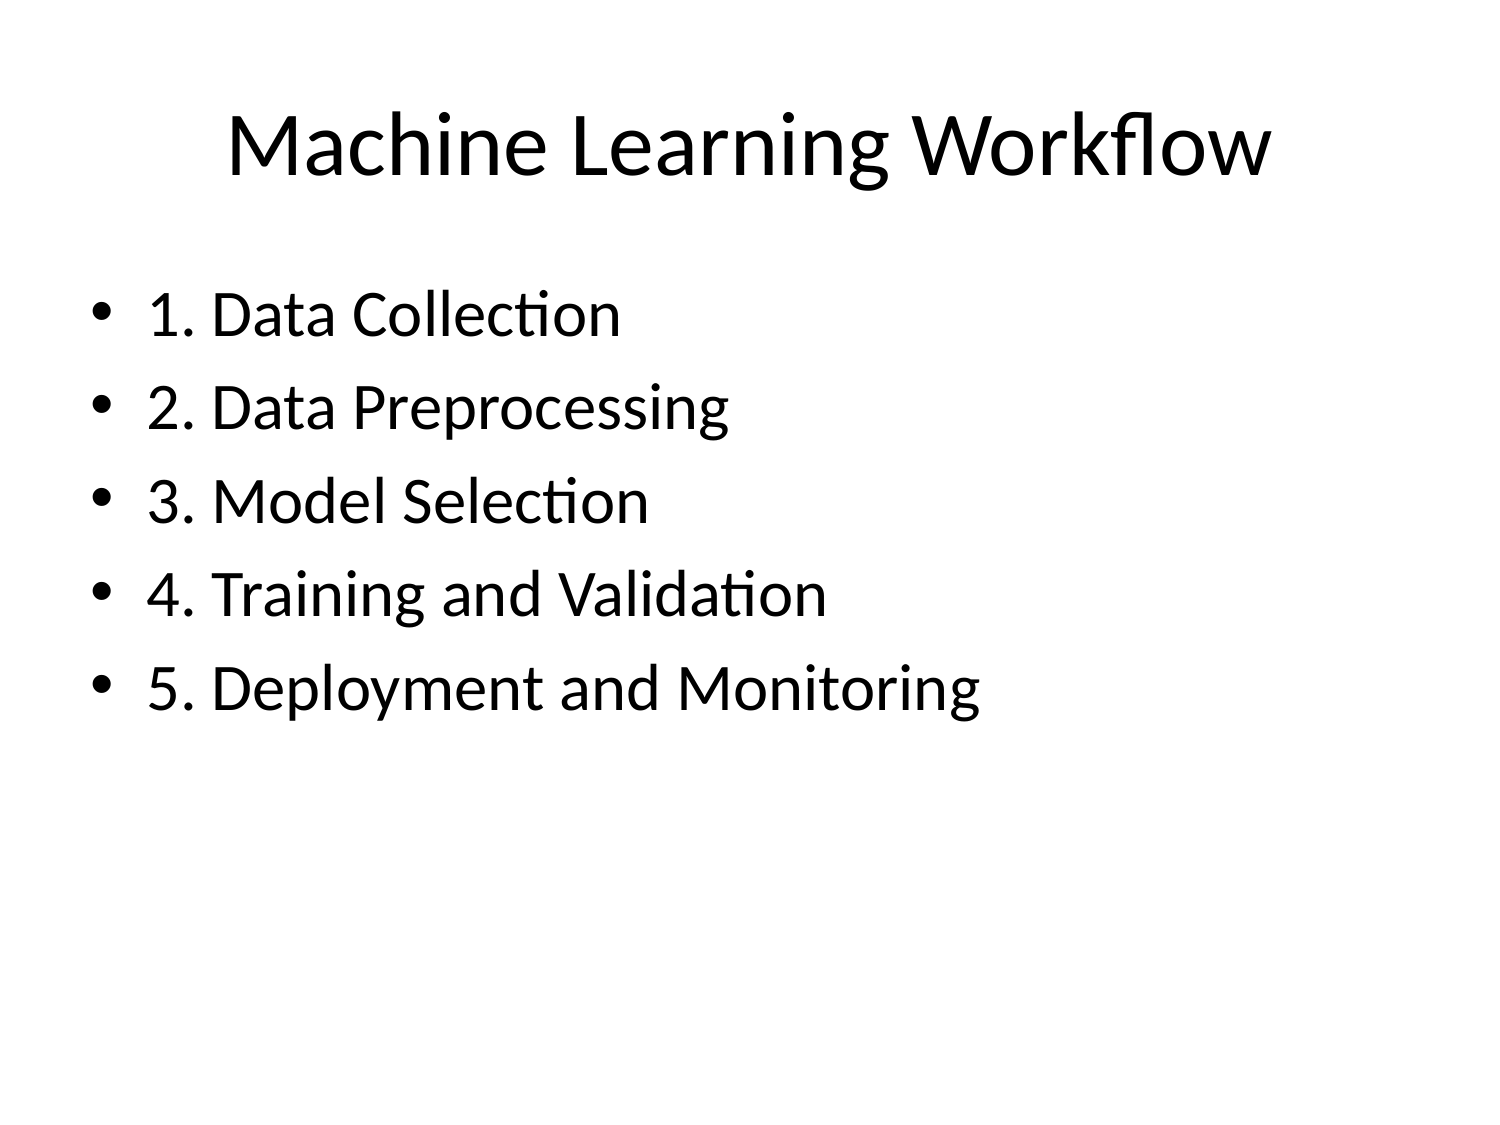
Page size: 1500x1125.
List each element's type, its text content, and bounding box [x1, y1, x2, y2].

title Machine Learning Workflow [75, 45, 1425, 233]
list 1. Data Collection 2. Data Preprocessing 3. Model Selection 4. Training and Validation 5. Deployment and Monitoring [75, 262, 1425, 1005]
